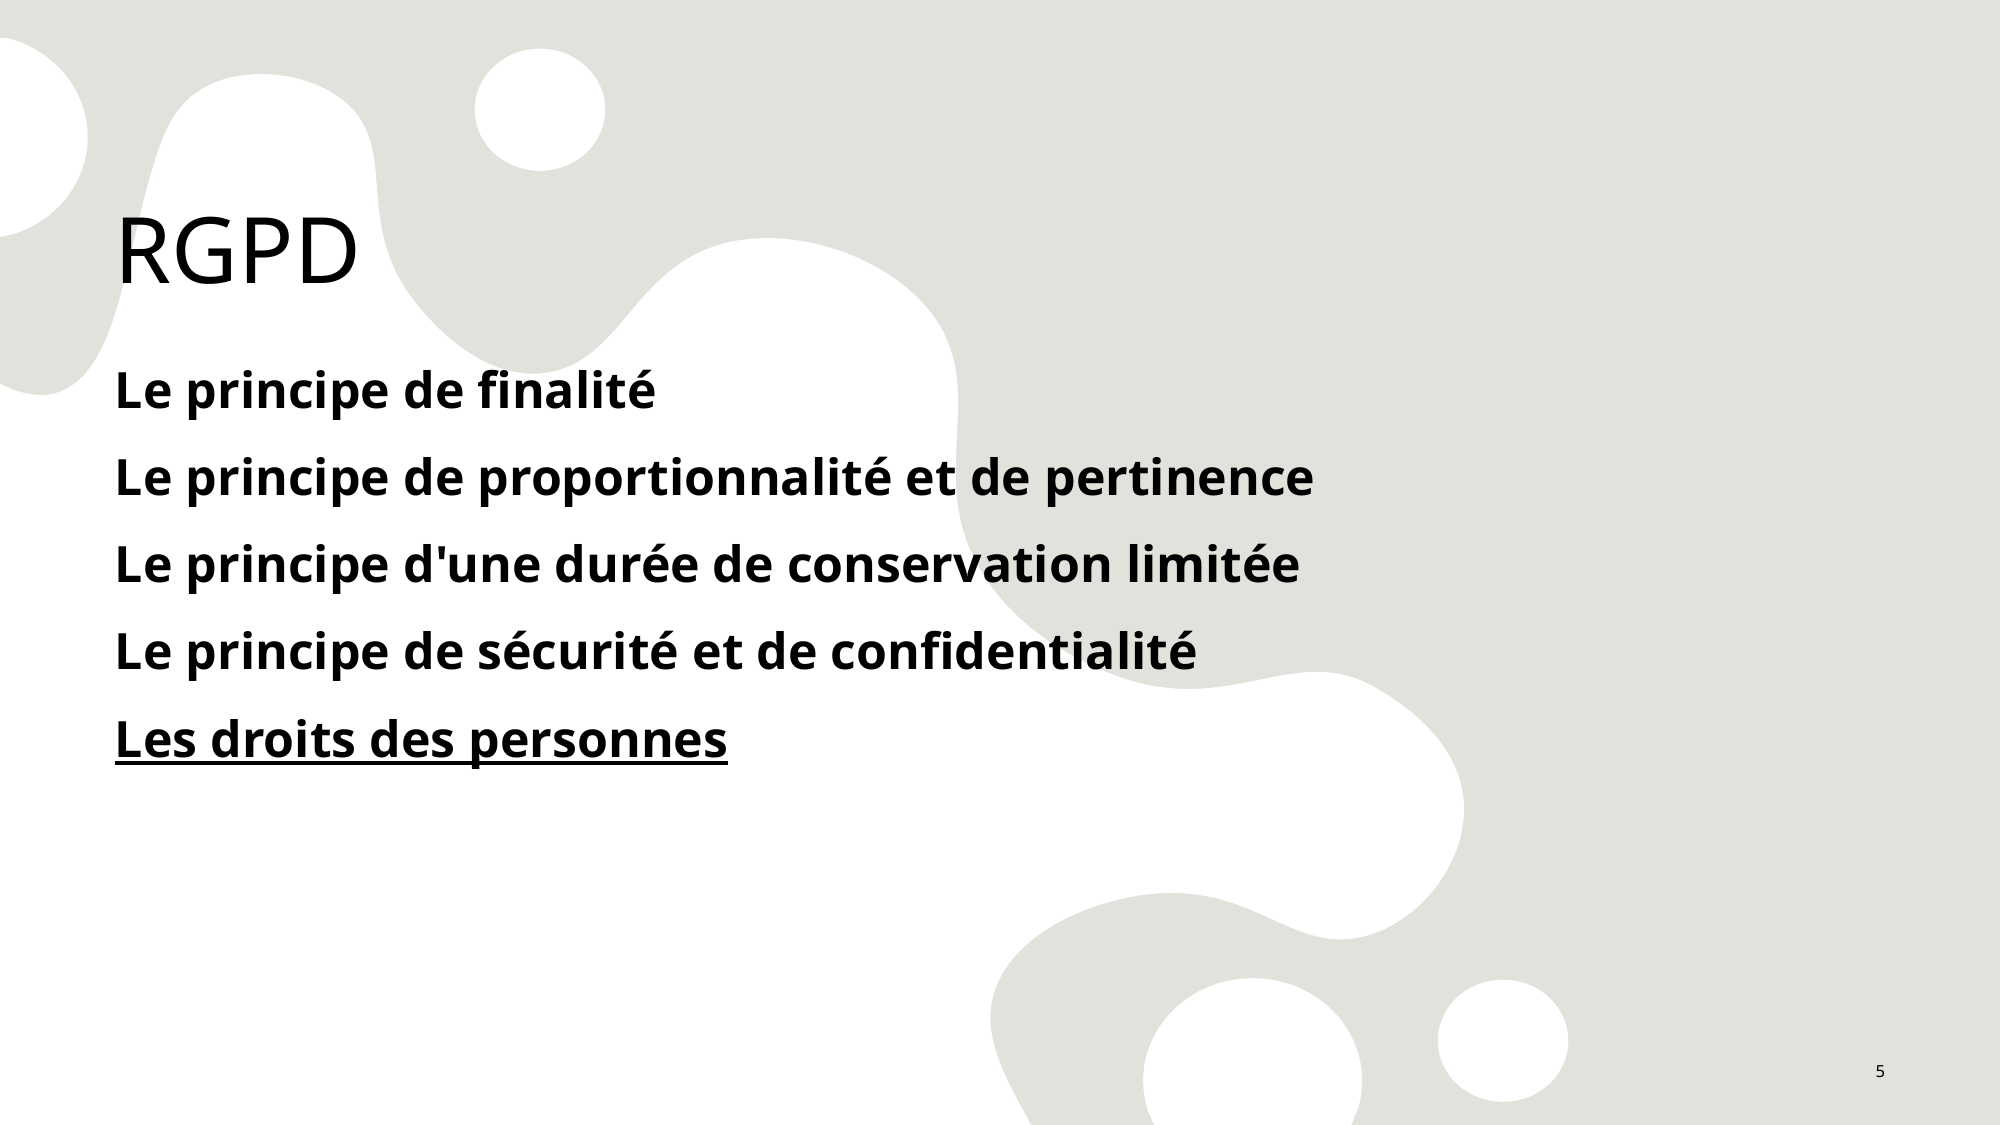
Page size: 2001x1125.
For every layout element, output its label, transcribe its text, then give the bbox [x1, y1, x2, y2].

title RGPD [99, 91, 1900, 309]
slide_number 5 [1662, 1042, 1900, 1103]
list Le principe de finalité Le principe de proportionnalité et de pertinence Le principe d'une durée de conservation limitée Le principe de sécurité et de confidentialité Les droits des personnes [99, 345, 1900, 1008]
